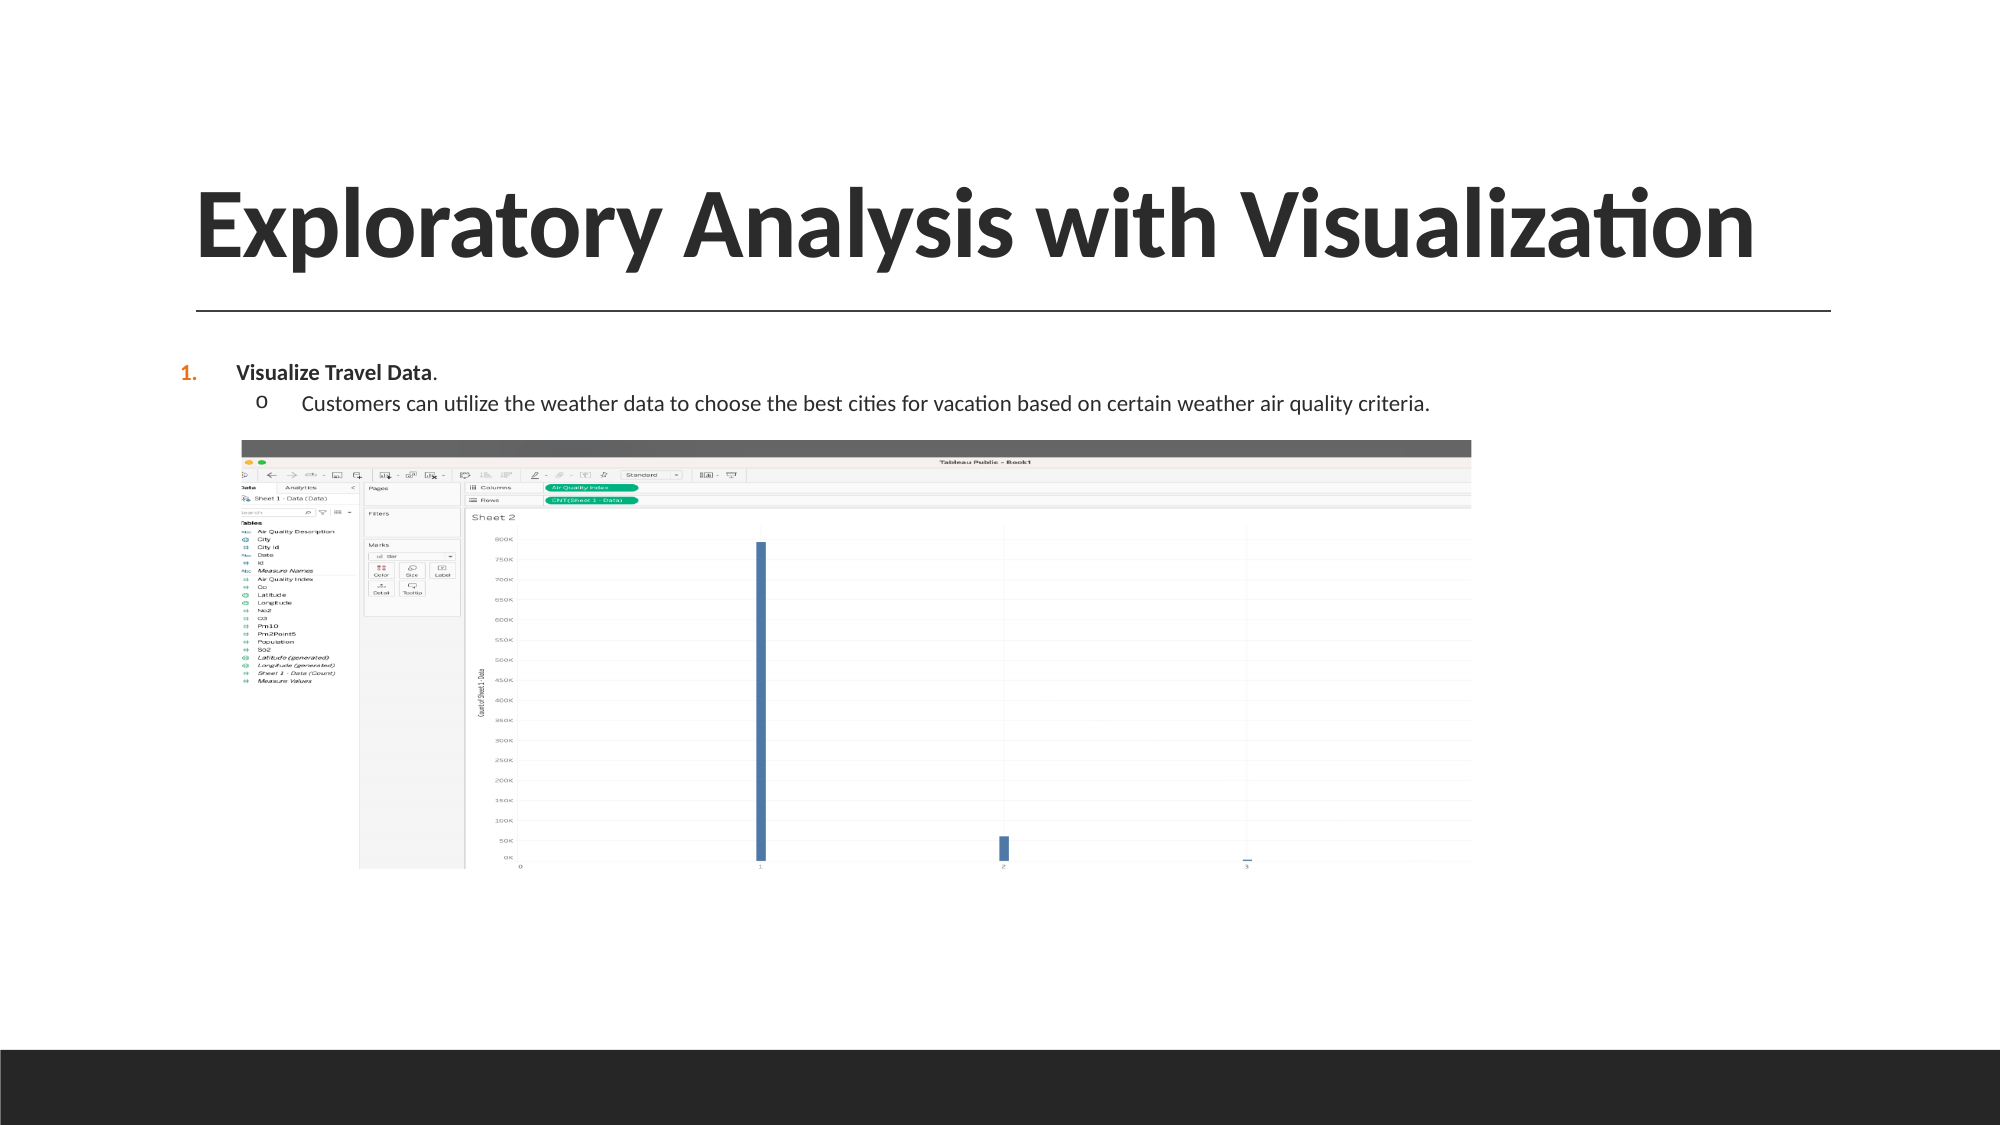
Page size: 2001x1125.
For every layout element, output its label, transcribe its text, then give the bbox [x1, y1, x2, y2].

list Visualize Travel Data. Customers can utilize the weather data to choose the best cities for vacation based on certain weather air quality criteria. [180, 345, 1830, 963]
picture [241, 439, 1472, 870]
title Exploratory Analysis with Visualization [180, 47, 1830, 285]
